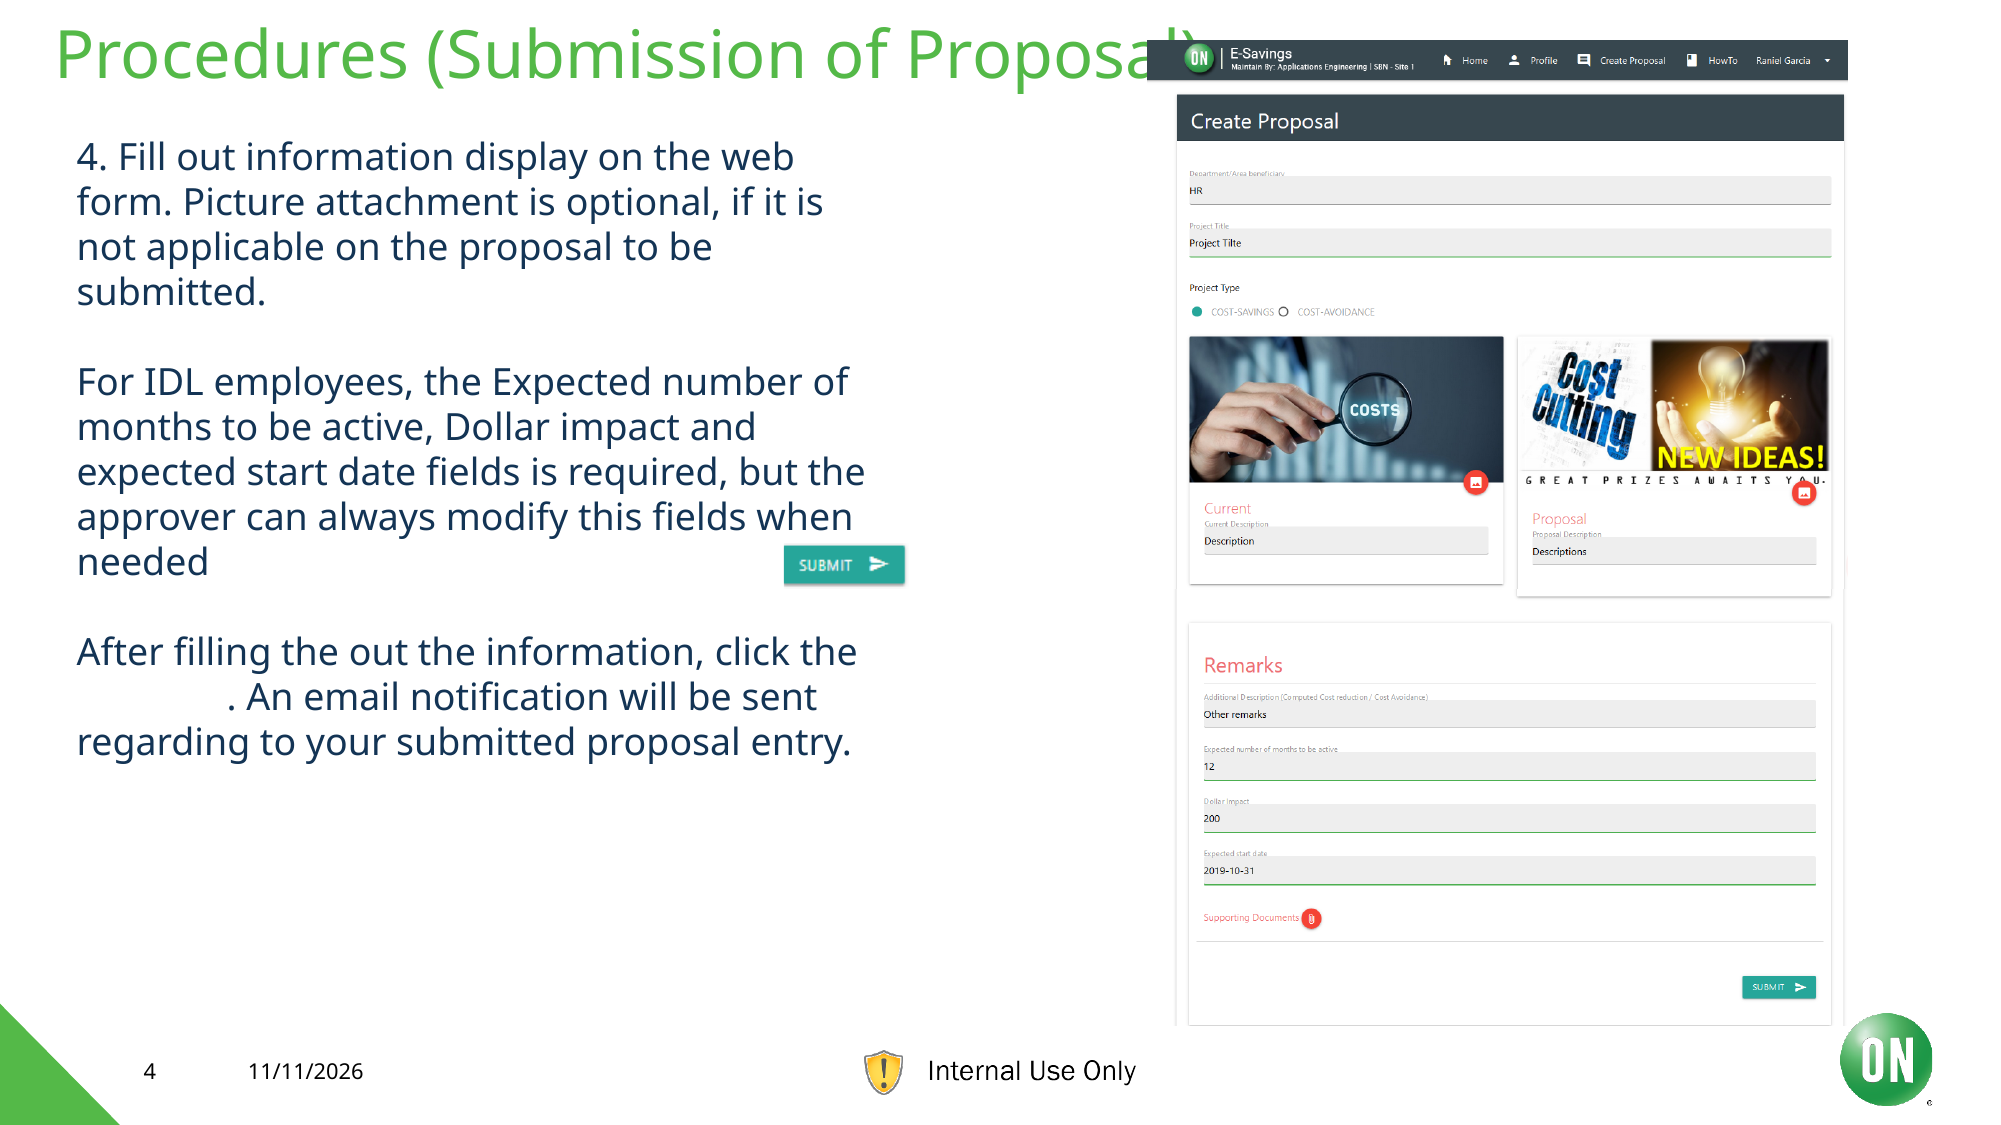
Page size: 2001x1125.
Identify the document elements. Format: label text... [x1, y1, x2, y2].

slide_number 4 [62, 1042, 171, 1103]
title Procedures (Submission of Proposal) [39, 0, 1882, 115]
picture [783, 543, 909, 589]
picture [927, 1055, 1136, 1090]
picture [1147, 40, 1933, 1106]
picture [864, 1050, 903, 1095]
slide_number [232, 1042, 683, 1103]
text_box 4. Fill out information display on the web form. Picture attachment is optional, if it is not applicable on the proposal to be submitted. For IDL employees, the Expected number of months to be active, Dollar impact and expected start date fields is required, but the approver can always modify this fields when needed After filling the out the information, click the . An email notification will be sent regarding to your submitted proposal entry. [61, 125, 888, 771]
